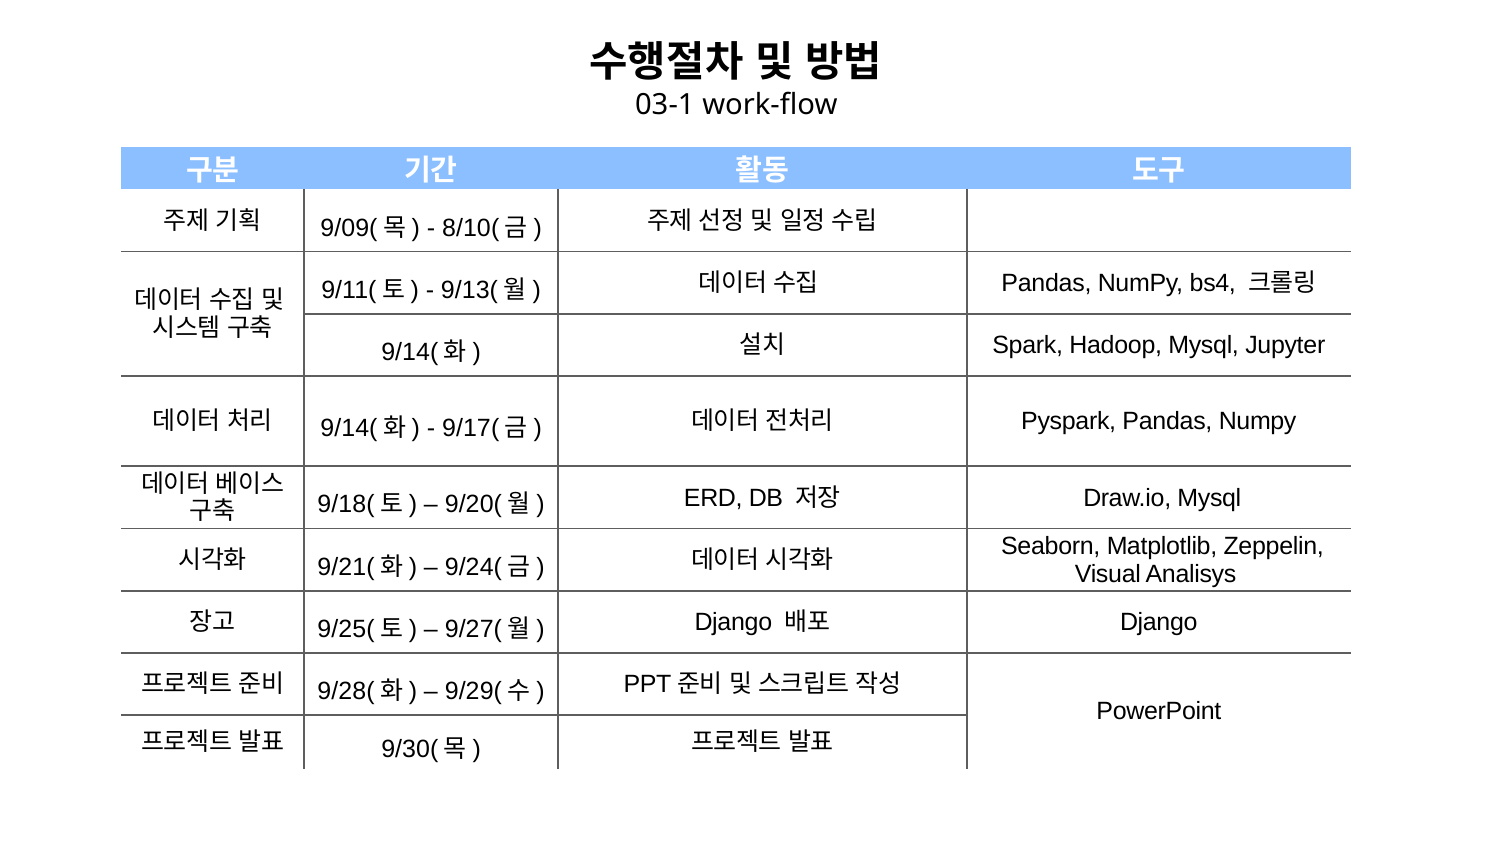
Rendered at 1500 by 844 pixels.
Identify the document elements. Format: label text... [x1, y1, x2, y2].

table_cell [968, 189, 1351, 251]
table_cell 9/21(화) – 9/24(금) [305, 529, 557, 590]
table_cell 시각화 [121, 529, 303, 590]
table_cell Pyspark, Pandas, Numpy [968, 377, 1351, 465]
table_cell 프로젝트 발표 [121, 716, 303, 769]
table_cell Pandas, NumPy, bs4, 크롤링 [968, 252, 1351, 313]
table_cell PPT준비 및 스크립트 작성 [559, 654, 966, 714]
table_cell 데이터 처리 [121, 377, 303, 465]
table_cell ERD, DB 저장 [559, 467, 966, 528]
table_cell Seaborn, Matplotlib, Zeppelin, Visual Analisys [968, 529, 1351, 590]
text_box 수행절차 및 방법 03-1 work-flow [37, 19, 1435, 114]
table_header 기간 [304, 147, 558, 189]
table_cell 9/14(화) [305, 315, 557, 375]
table_cell 9/14(화) - 9/17(금) [305, 377, 557, 465]
table_header 구분 [121, 147, 304, 189]
table_cell 주제 선정 및 일정 수립 [559, 189, 966, 251]
table_cell 프로젝트 발표 [559, 716, 966, 769]
table_cell 장고 [121, 592, 303, 652]
table_cell 데이터 시각화 [559, 529, 966, 590]
table_cell 데이터 수집 및 시스템 구축 [121, 252, 303, 375]
table_header 도구 [967, 147, 1351, 189]
table_cell Draw.io, Mysql [968, 467, 1351, 528]
table_cell 데이터 베이스 구축 [121, 467, 303, 528]
table_header 활동 [558, 147, 967, 189]
table_cell 설치 [559, 315, 966, 375]
table_cell Spark, Hadoop, Mysql, Jupyter [968, 315, 1351, 375]
table_cell 9/09(목) - 8/10(금) [305, 189, 557, 251]
table_cell 데이터 전처리 [559, 377, 966, 465]
table_cell 9/11(토) - 9/13(월) [305, 252, 557, 313]
table_cell Django [968, 592, 1351, 652]
table_cell 9/30(목) [305, 716, 557, 769]
table_cell 9/28(화) – 9/29(수) [305, 654, 557, 714]
table_cell 데이터 수집 [559, 252, 966, 313]
table_cell 9/25(토) – 9/27(월) [305, 592, 557, 652]
table_cell 주제 기획 [121, 189, 303, 251]
table_cell PowerPoint [968, 654, 1351, 769]
table_cell 9/18(토) – 9/20(월) [305, 467, 557, 528]
table_cell 프로젝트 준비 [121, 654, 303, 714]
table_cell Django 배포 [559, 592, 966, 652]
